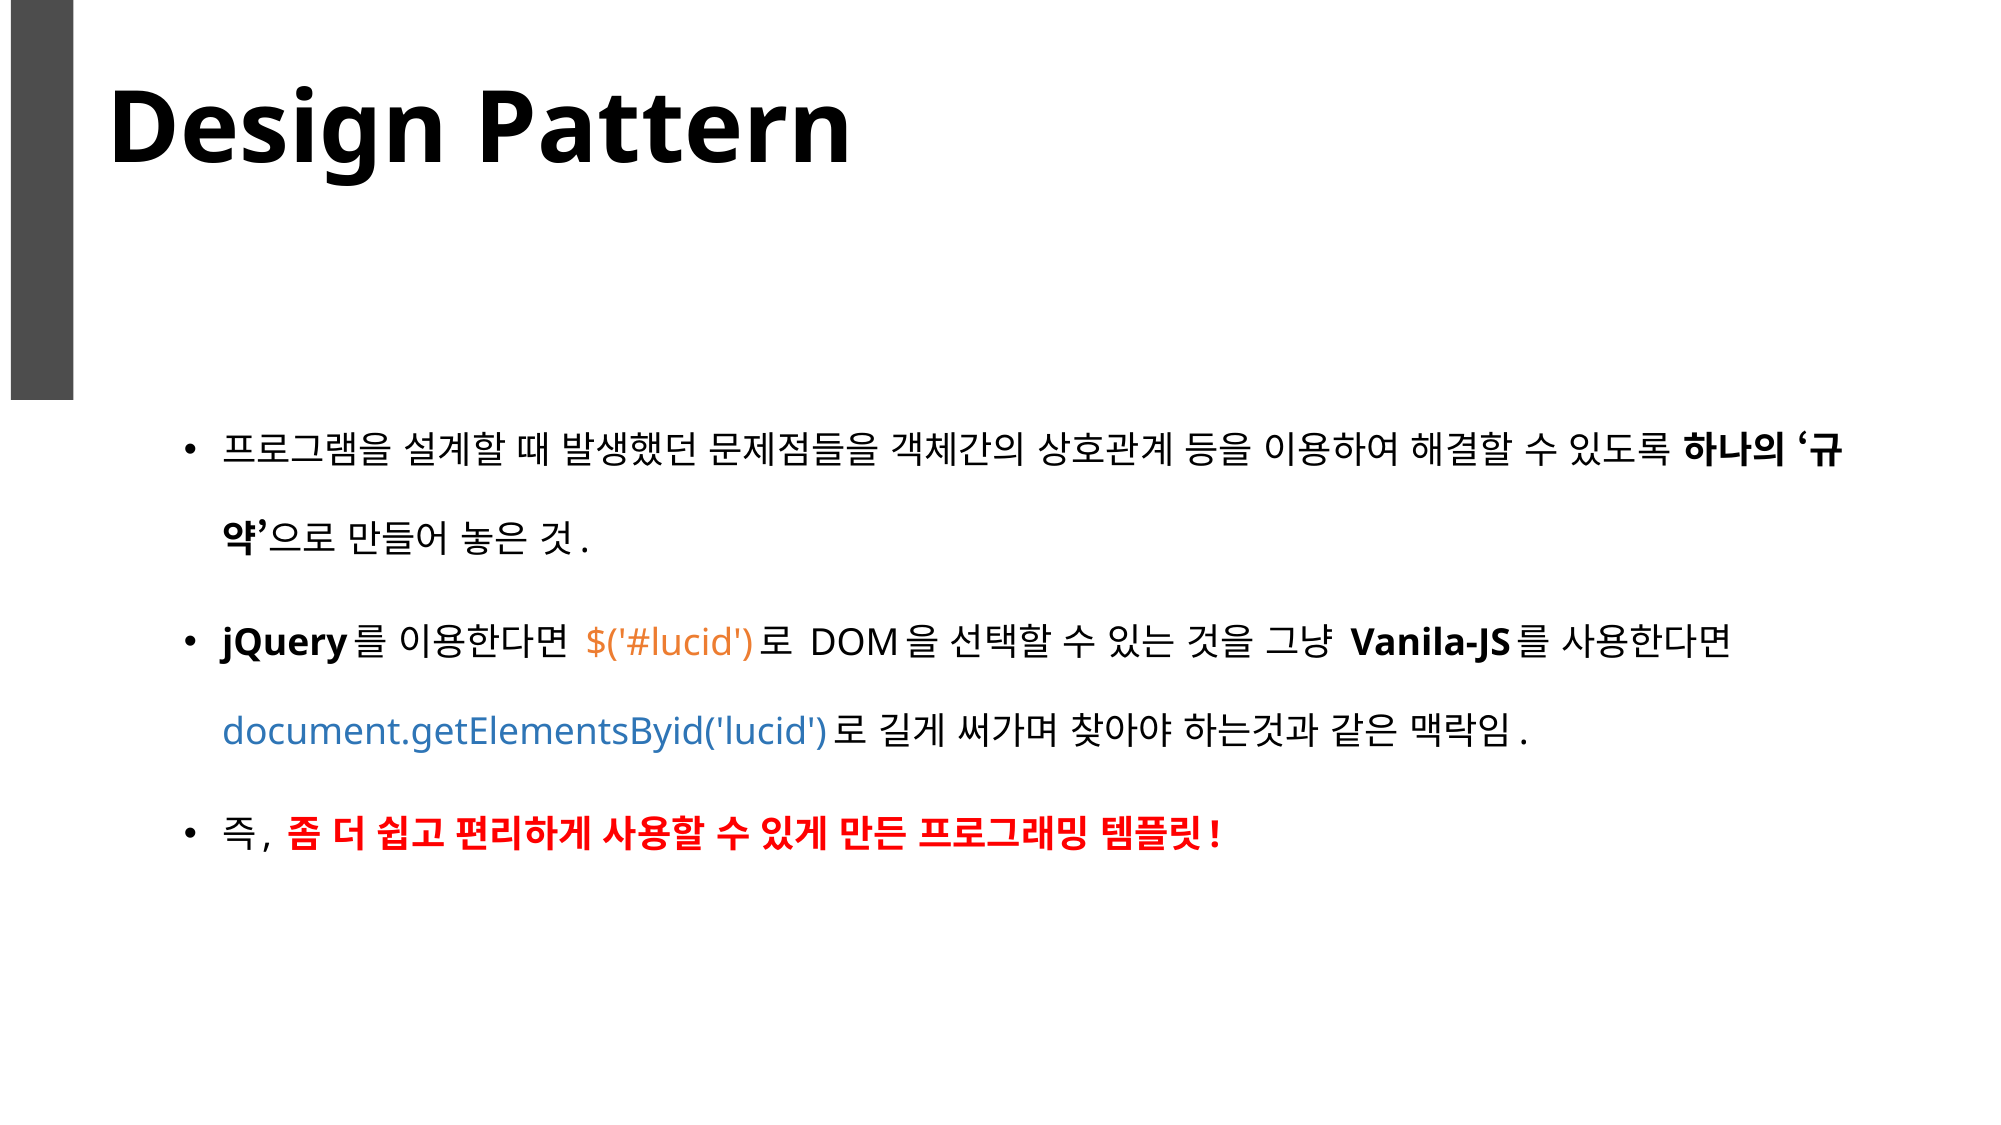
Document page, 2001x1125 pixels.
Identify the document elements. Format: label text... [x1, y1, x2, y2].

text_box Design Pattern [91, 21, 1817, 239]
list 프로그램을 설계할 때 발생했던 문제점들을 객체간의 상호관계 등을 이용하여 해결할 수 있도록 하나의 ‘규약’으로 만들어 놓은 것. jQuery를 이용한다면 $('#lucid')로 DOM을 선택할 수 있는 것을 그냥 Vanila-JS를 사용한다면 document.getElementsByid('lucid')로 길게 써가며 찾아야 하는것과 같은 맥락임. 즉, 좀 더 쉽고 편리하게 사용할 수 있게 만든 프로그래밍 템플릿! [168, 373, 1894, 866]
